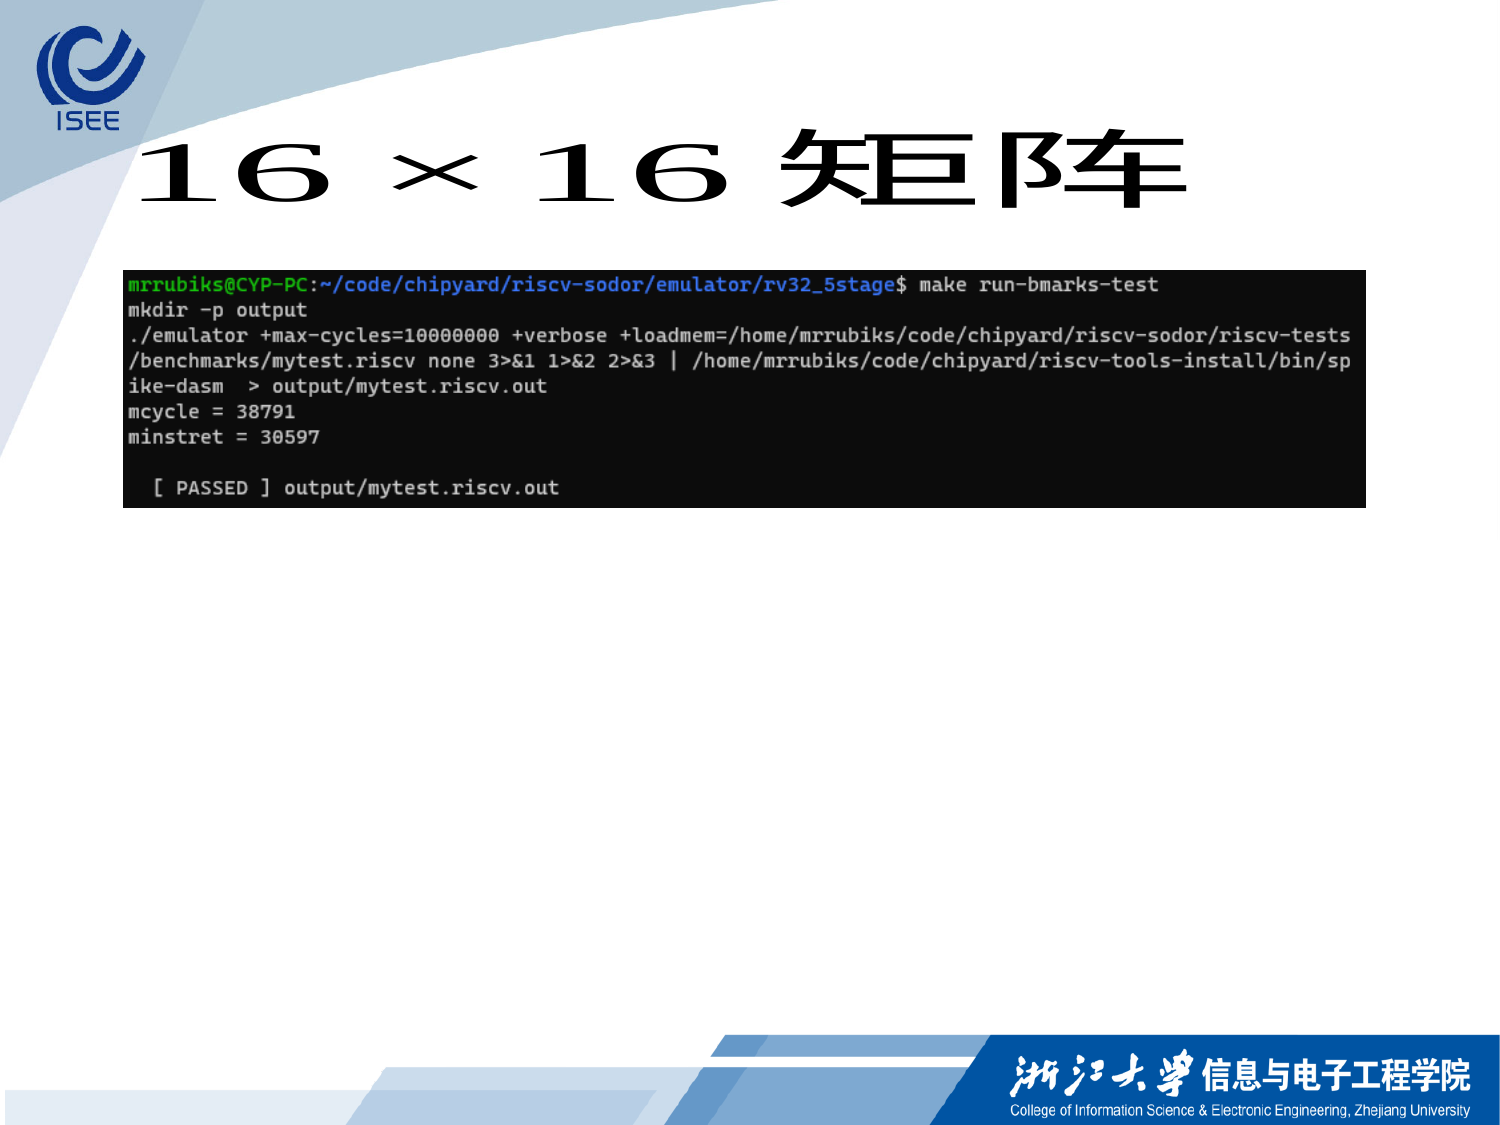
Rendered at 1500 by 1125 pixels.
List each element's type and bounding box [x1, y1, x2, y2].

picture [0, 0, 1500, 540]
picture [5, 1034, 1500, 1125]
